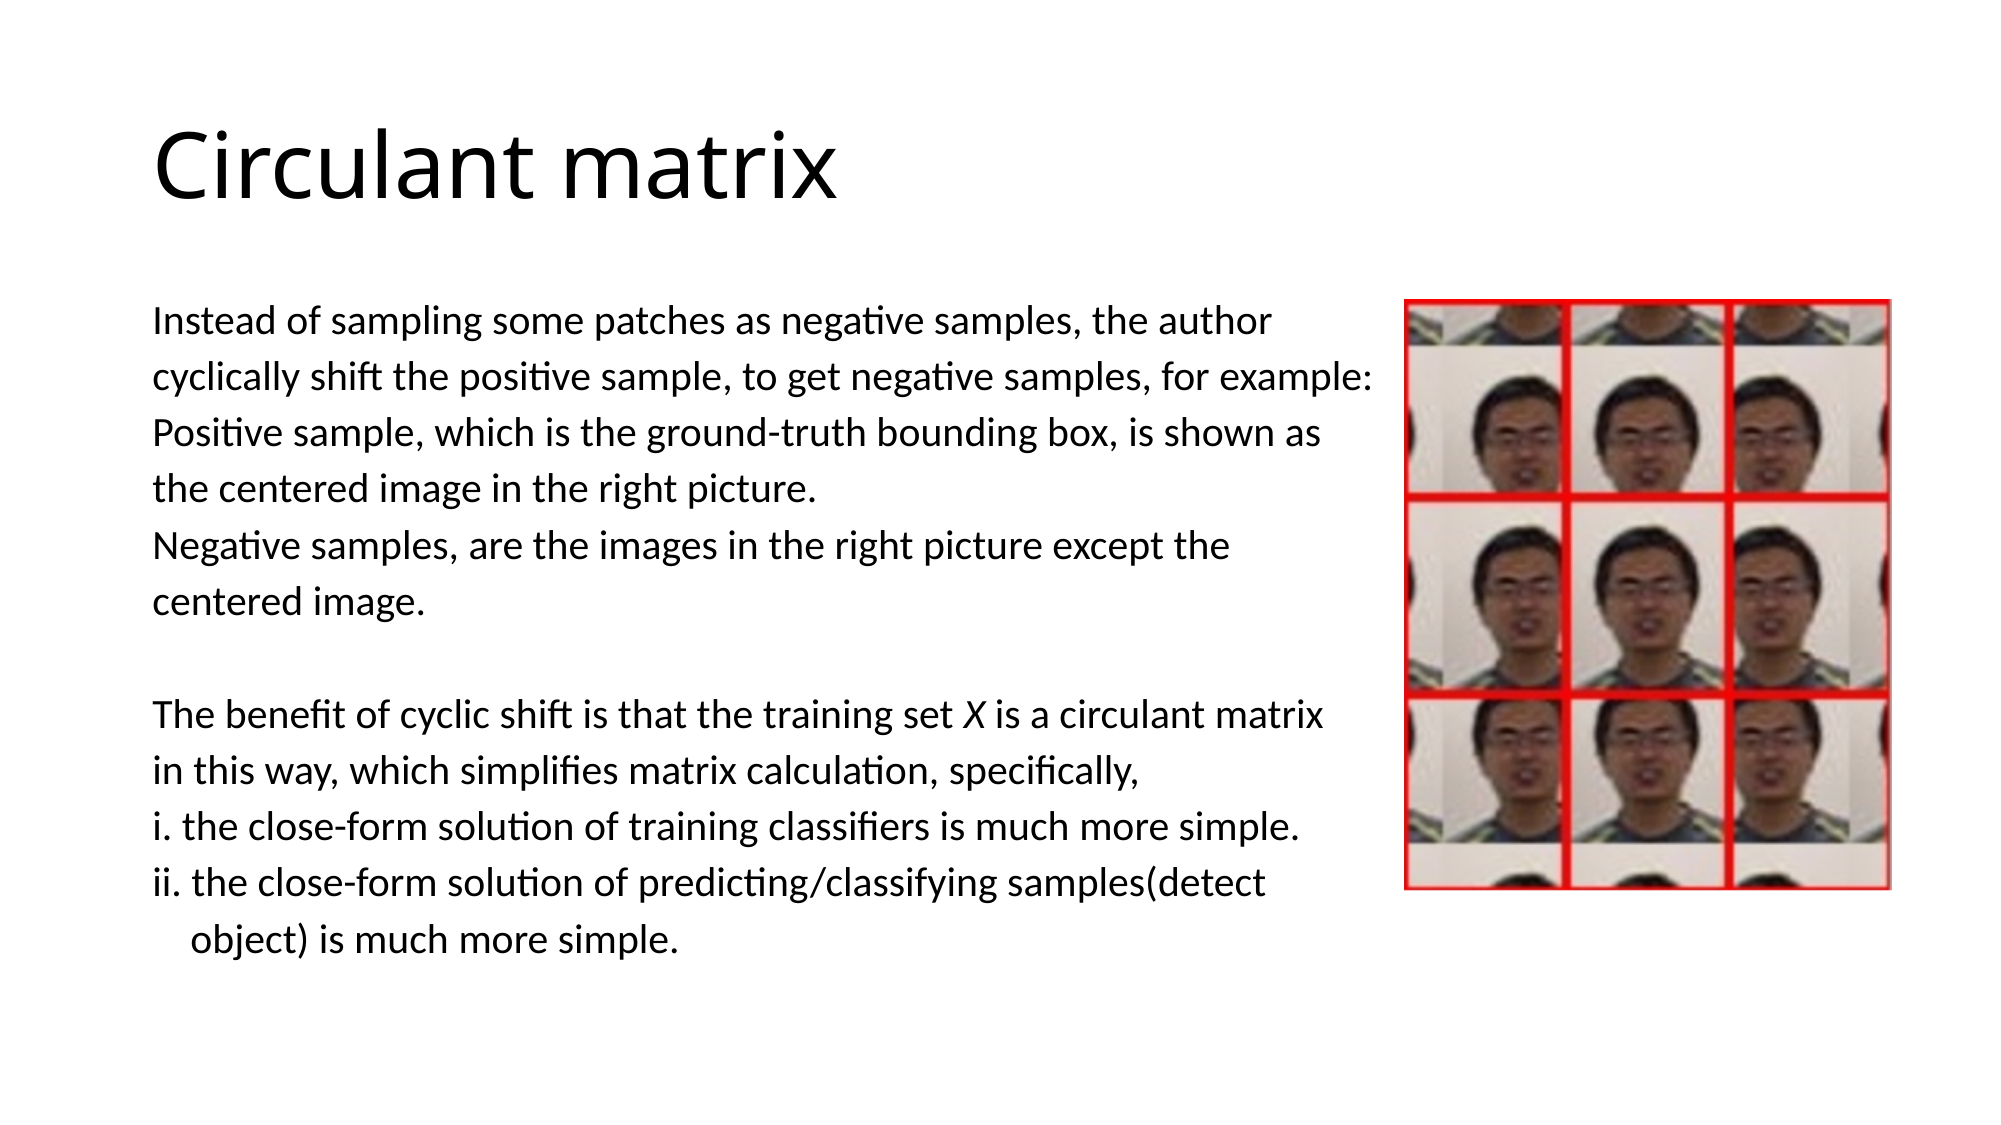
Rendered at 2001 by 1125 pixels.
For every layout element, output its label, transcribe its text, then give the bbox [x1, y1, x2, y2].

list Instead of sampling some patches as negative samples, the author cyclically shift the positive sample, to get negative samples, for example: Positive sample, which is the ground-truth bounding box, is shown as the centered image in the right picture. Negative samples, are the images in the right picture except the centered image. The benefit of cyclic shift is that the training set X is a circulant matrix in this way, which simplifies matrix calculation, specifically, i. the close-form solution of training classifiers is much more simple. ii. the close-form solution of predicting/classifying samples(detect object) is much more simple. [137, 299, 1863, 1040]
picture [1404, 299, 1892, 892]
title Circulant matrix [137, 59, 1863, 278]
